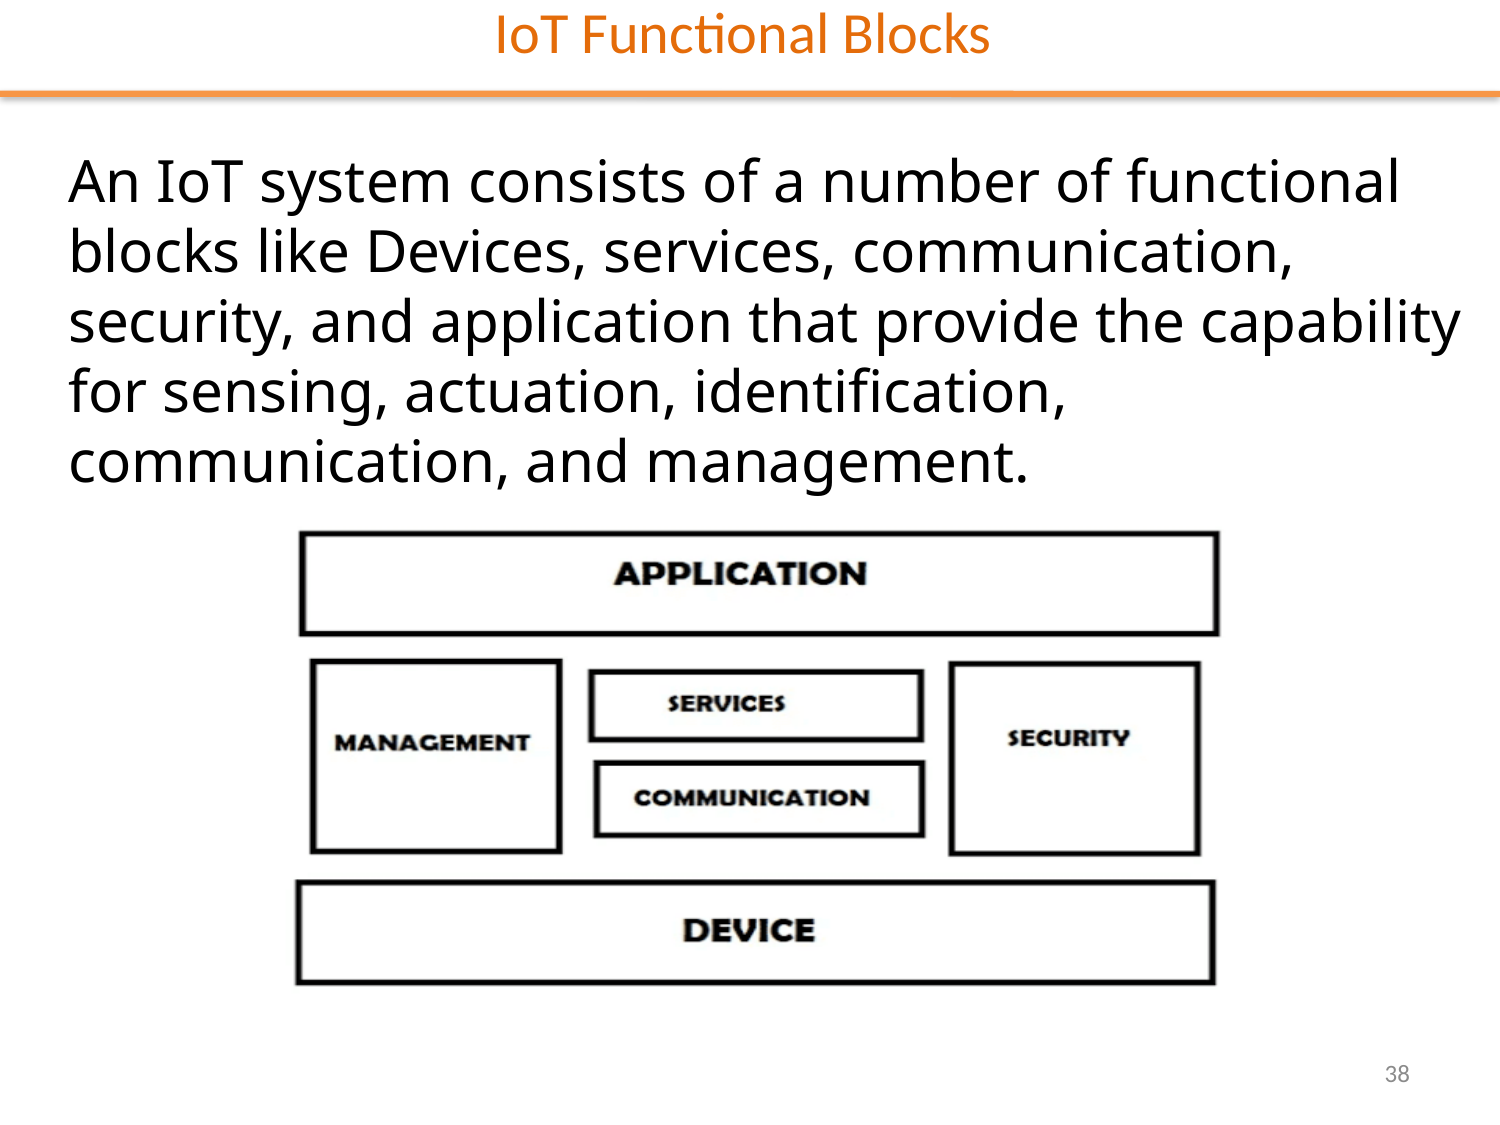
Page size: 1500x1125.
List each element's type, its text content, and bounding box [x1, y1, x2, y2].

slide_number 38 [1074, 1042, 1425, 1103]
picture [264, 514, 1236, 1006]
text_box IoT Functional Blocks [29, 0, 1500, 73]
list An IoT system consists of a number of functional blocks like Devices, services, communication, security, and application that provide the capability for sensing, actuation, identification, communication, and management. [53, 137, 1500, 1005]
